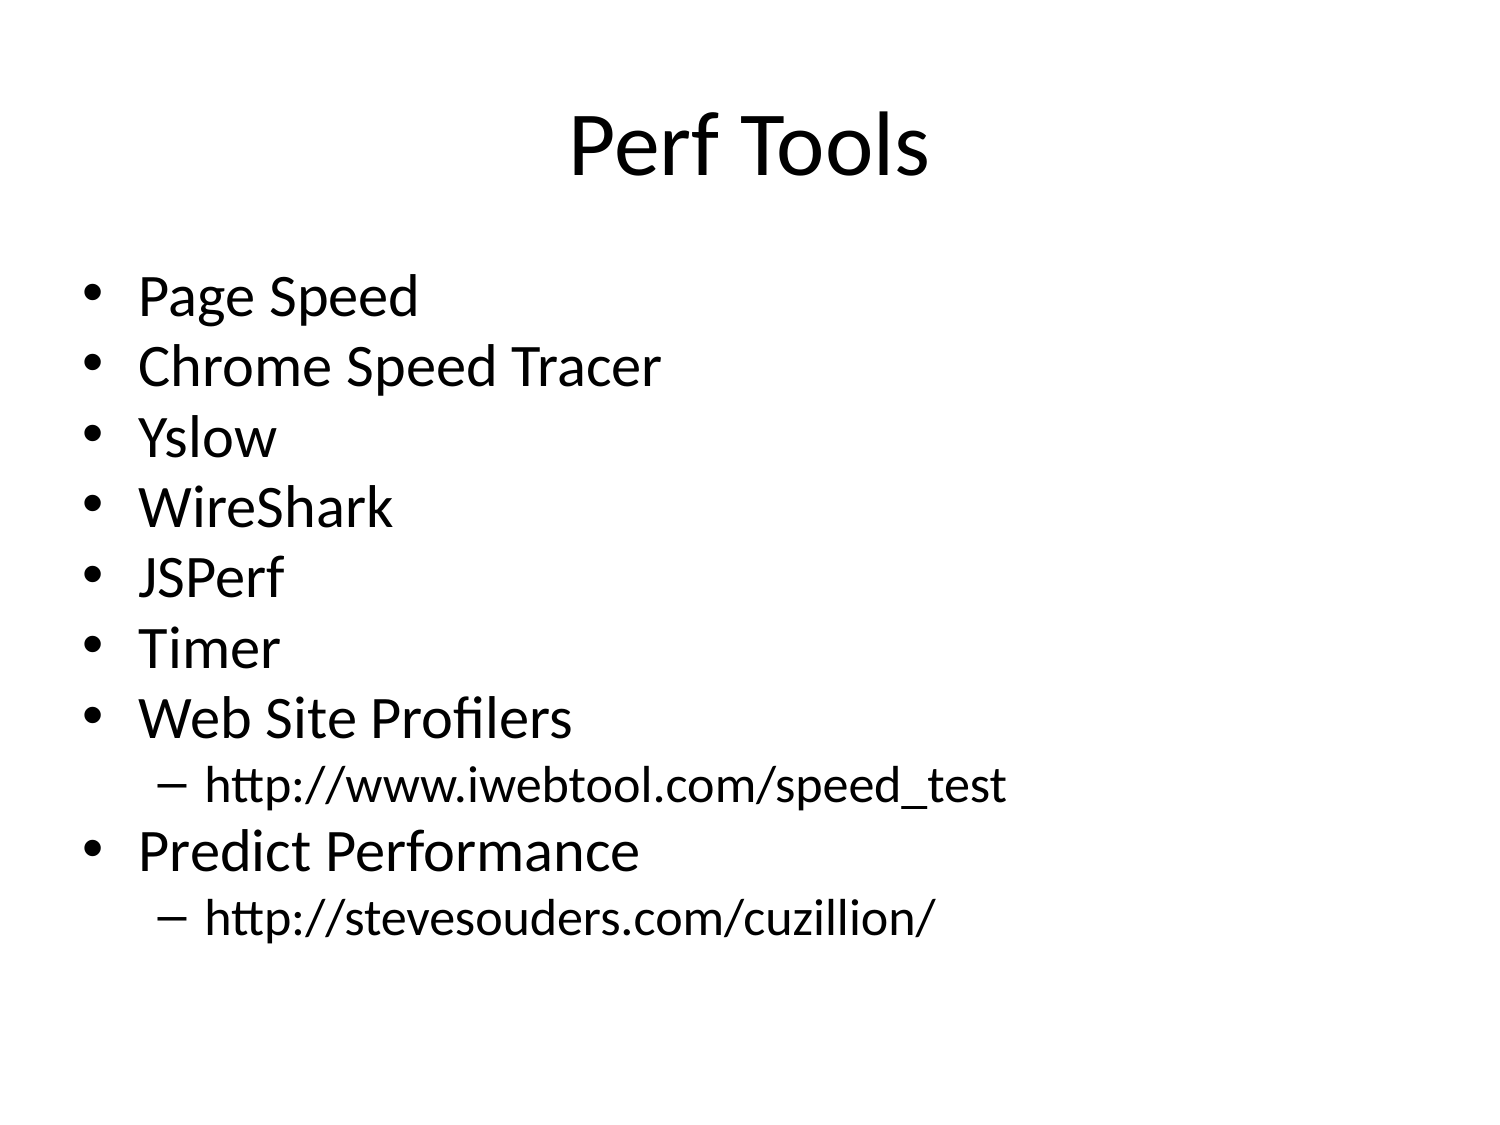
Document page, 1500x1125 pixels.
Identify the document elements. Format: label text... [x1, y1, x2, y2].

list Page Speed Chrome Speed Tracer Yslow WireShark JSPerf Timer Web Site Profilers http://www.iwebtool.com/speed_test Predict Performance http://stevesouders.com/cuzillion/ [74, 261, 1426, 1006]
title Perf Tools [74, 44, 1426, 234]
